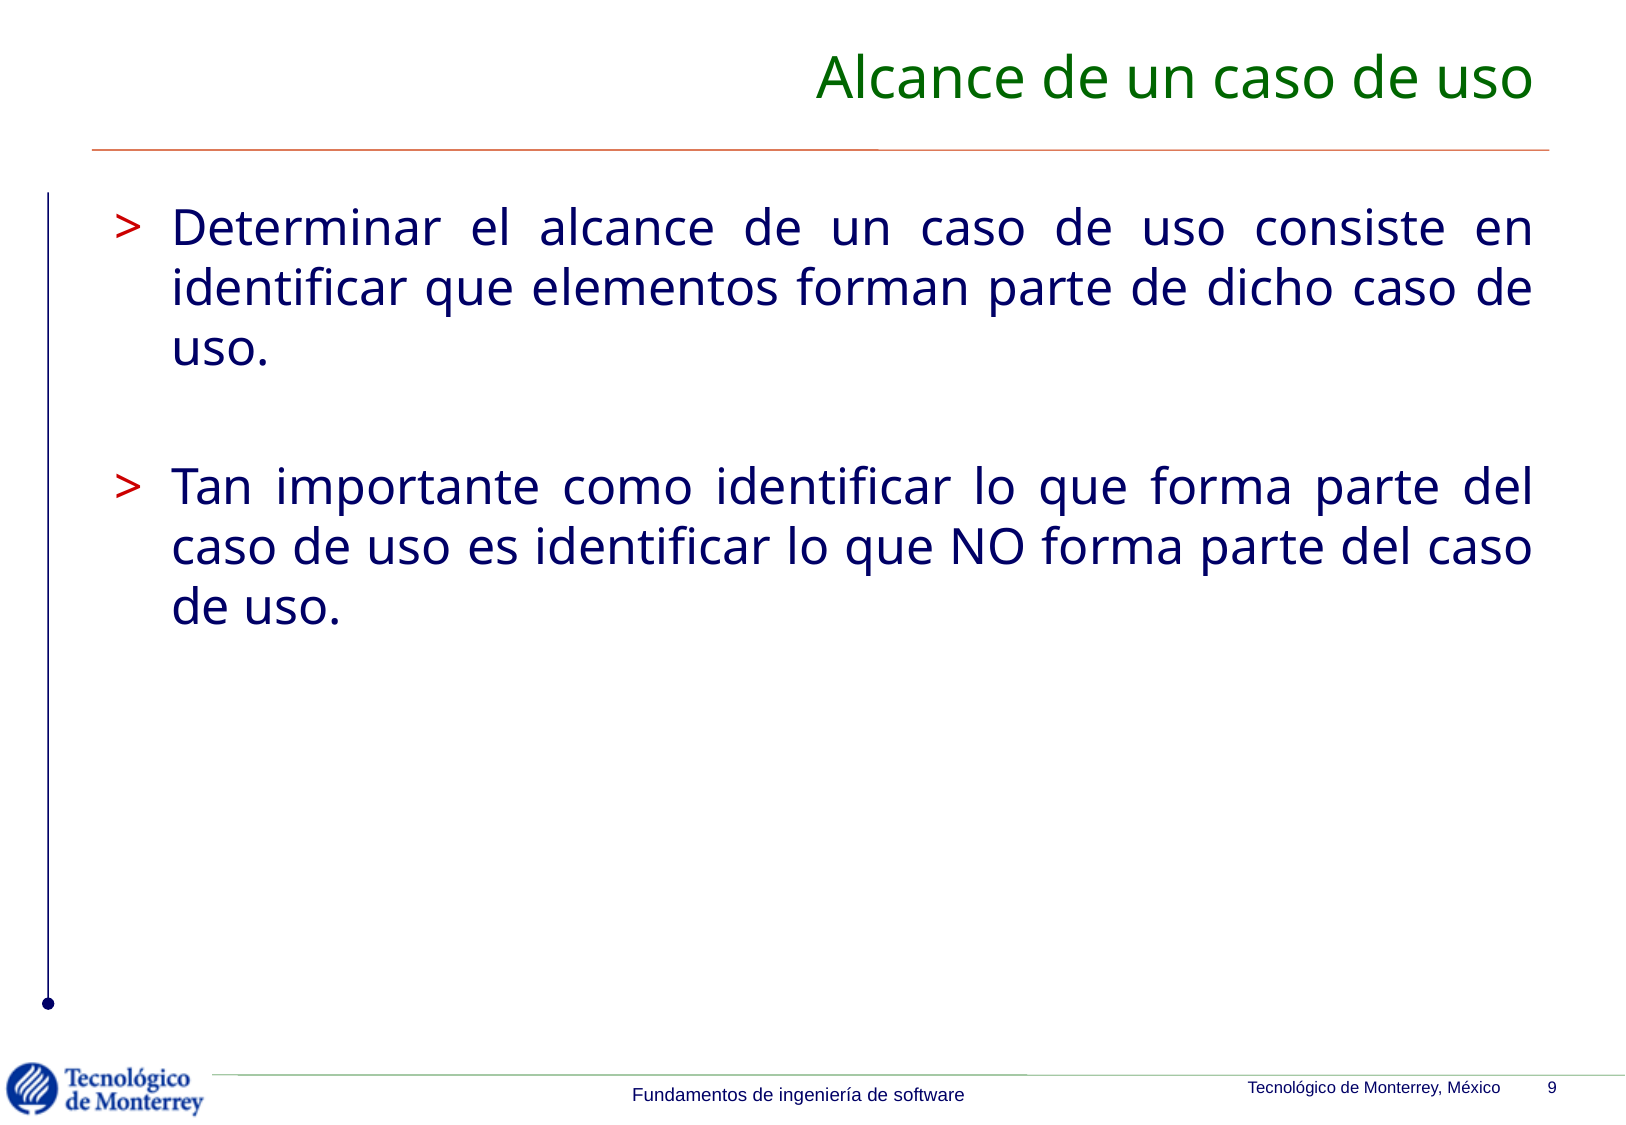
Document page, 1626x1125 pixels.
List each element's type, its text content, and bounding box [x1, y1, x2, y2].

title Alcance de un caso de uso [99, 12, 1550, 138]
list Determinar el alcance de un caso de uso consiste en identificar que elementos forman parte de dicho caso de uso. Tan importante como identificar lo que forma parte del caso de uso es identificar lo que NO forma parte del caso de uso. [99, 187, 1550, 1050]
picture [2, 1061, 212, 1124]
